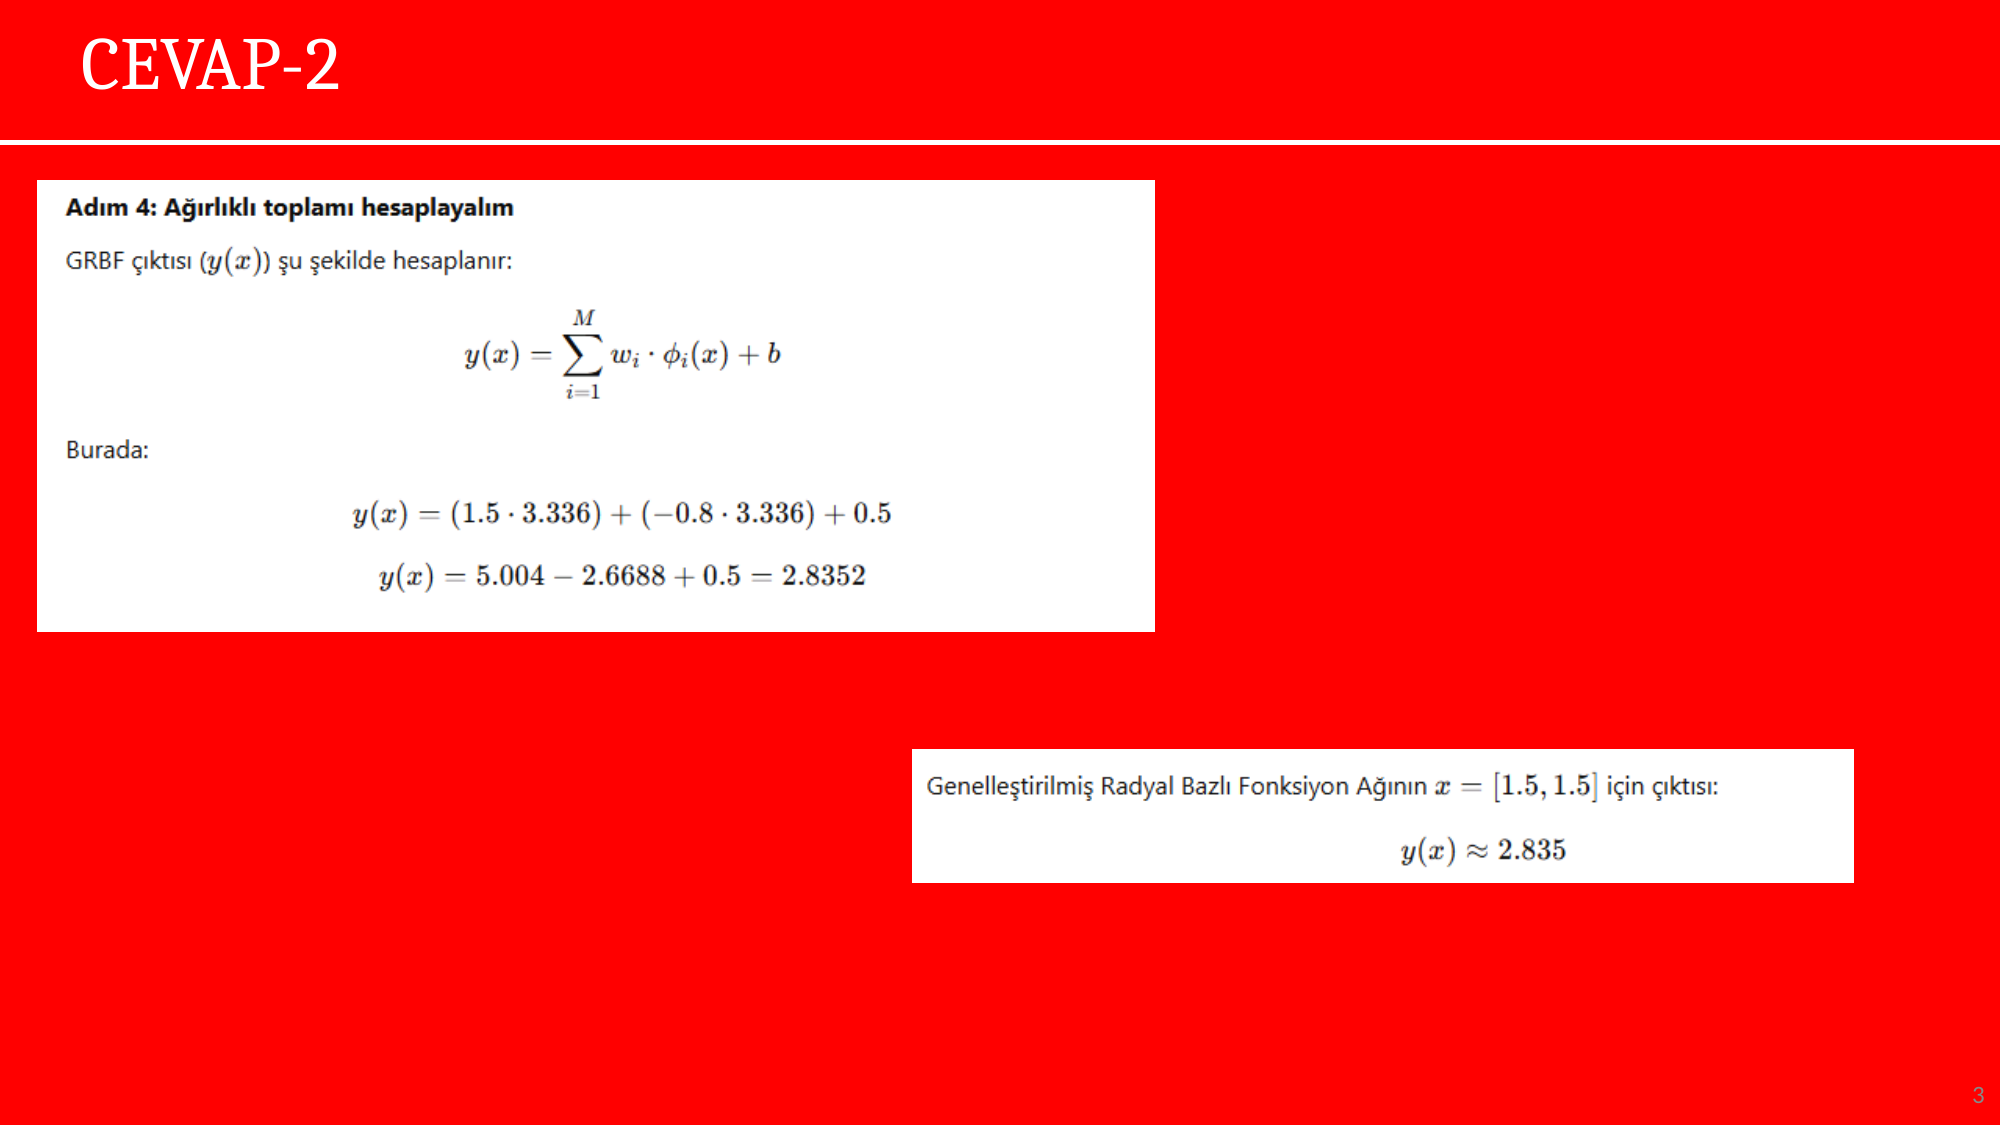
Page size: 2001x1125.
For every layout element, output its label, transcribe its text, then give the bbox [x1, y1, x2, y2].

picture [36, 179, 1156, 633]
picture [911, 749, 1854, 884]
title CEVAP-2 [79, 0, 1904, 154]
text_box 3 [1970, 1076, 1987, 1109]
